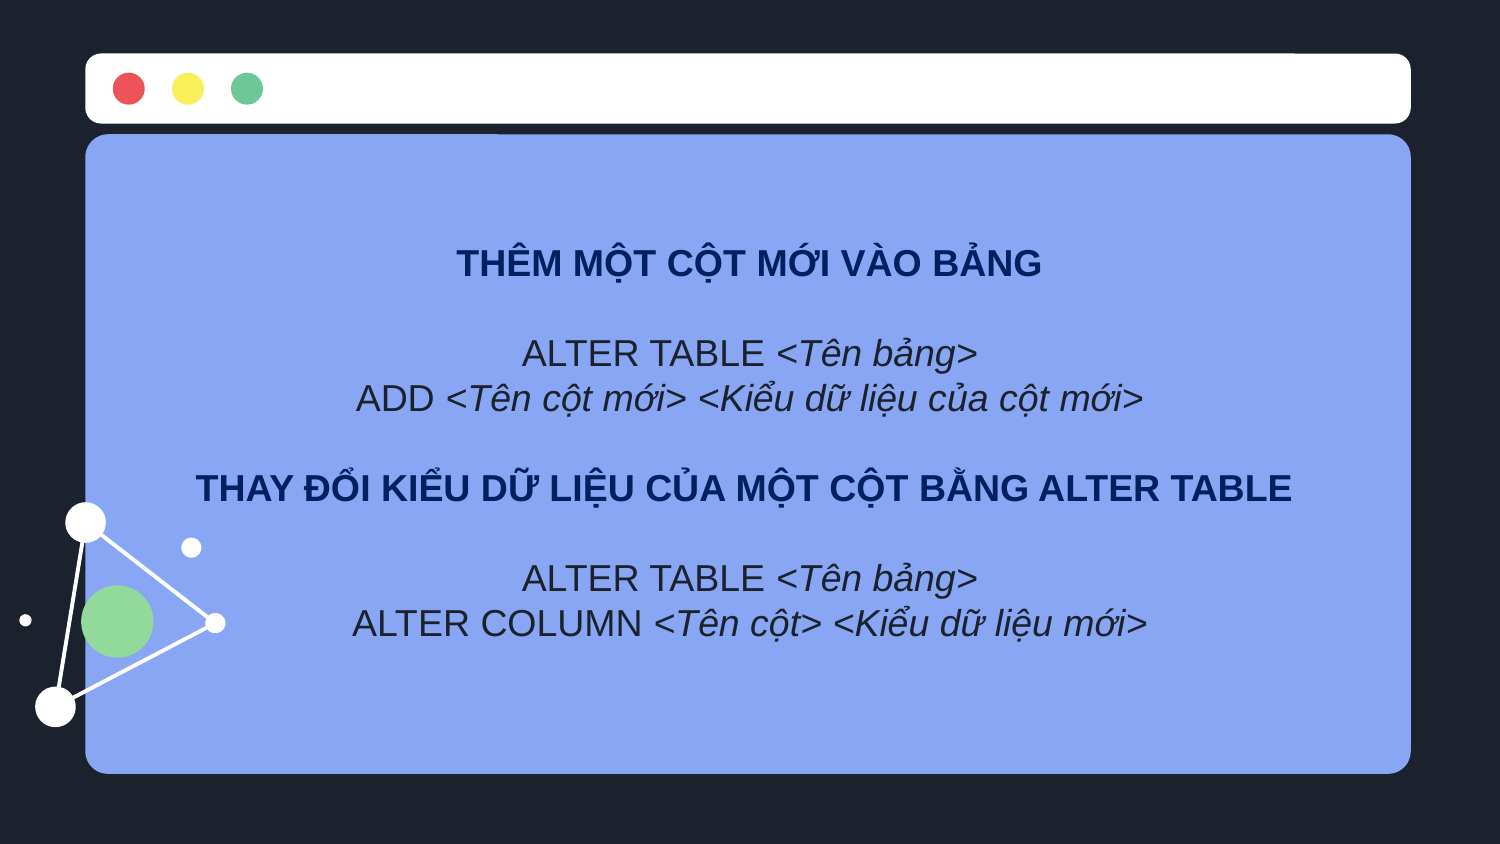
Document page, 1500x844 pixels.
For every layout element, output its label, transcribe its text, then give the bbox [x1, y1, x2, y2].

text_box THÊM MỘT CỘT MỚI VÀO BẢNG ALTER TABLE <Tên bảng> ADD <Tên cột mới> <Kiểu dữ liệu của cột mới> THAY ĐỔI KIỂU DỮ LIỆU CỦA MỘT CỘT BẰNG ALTER TABLE ALTER TABLE <Tên bảng> ALTER COLUMN <Tên cột> <Kiểu dữ liệu mới> [170, 231, 1330, 652]
